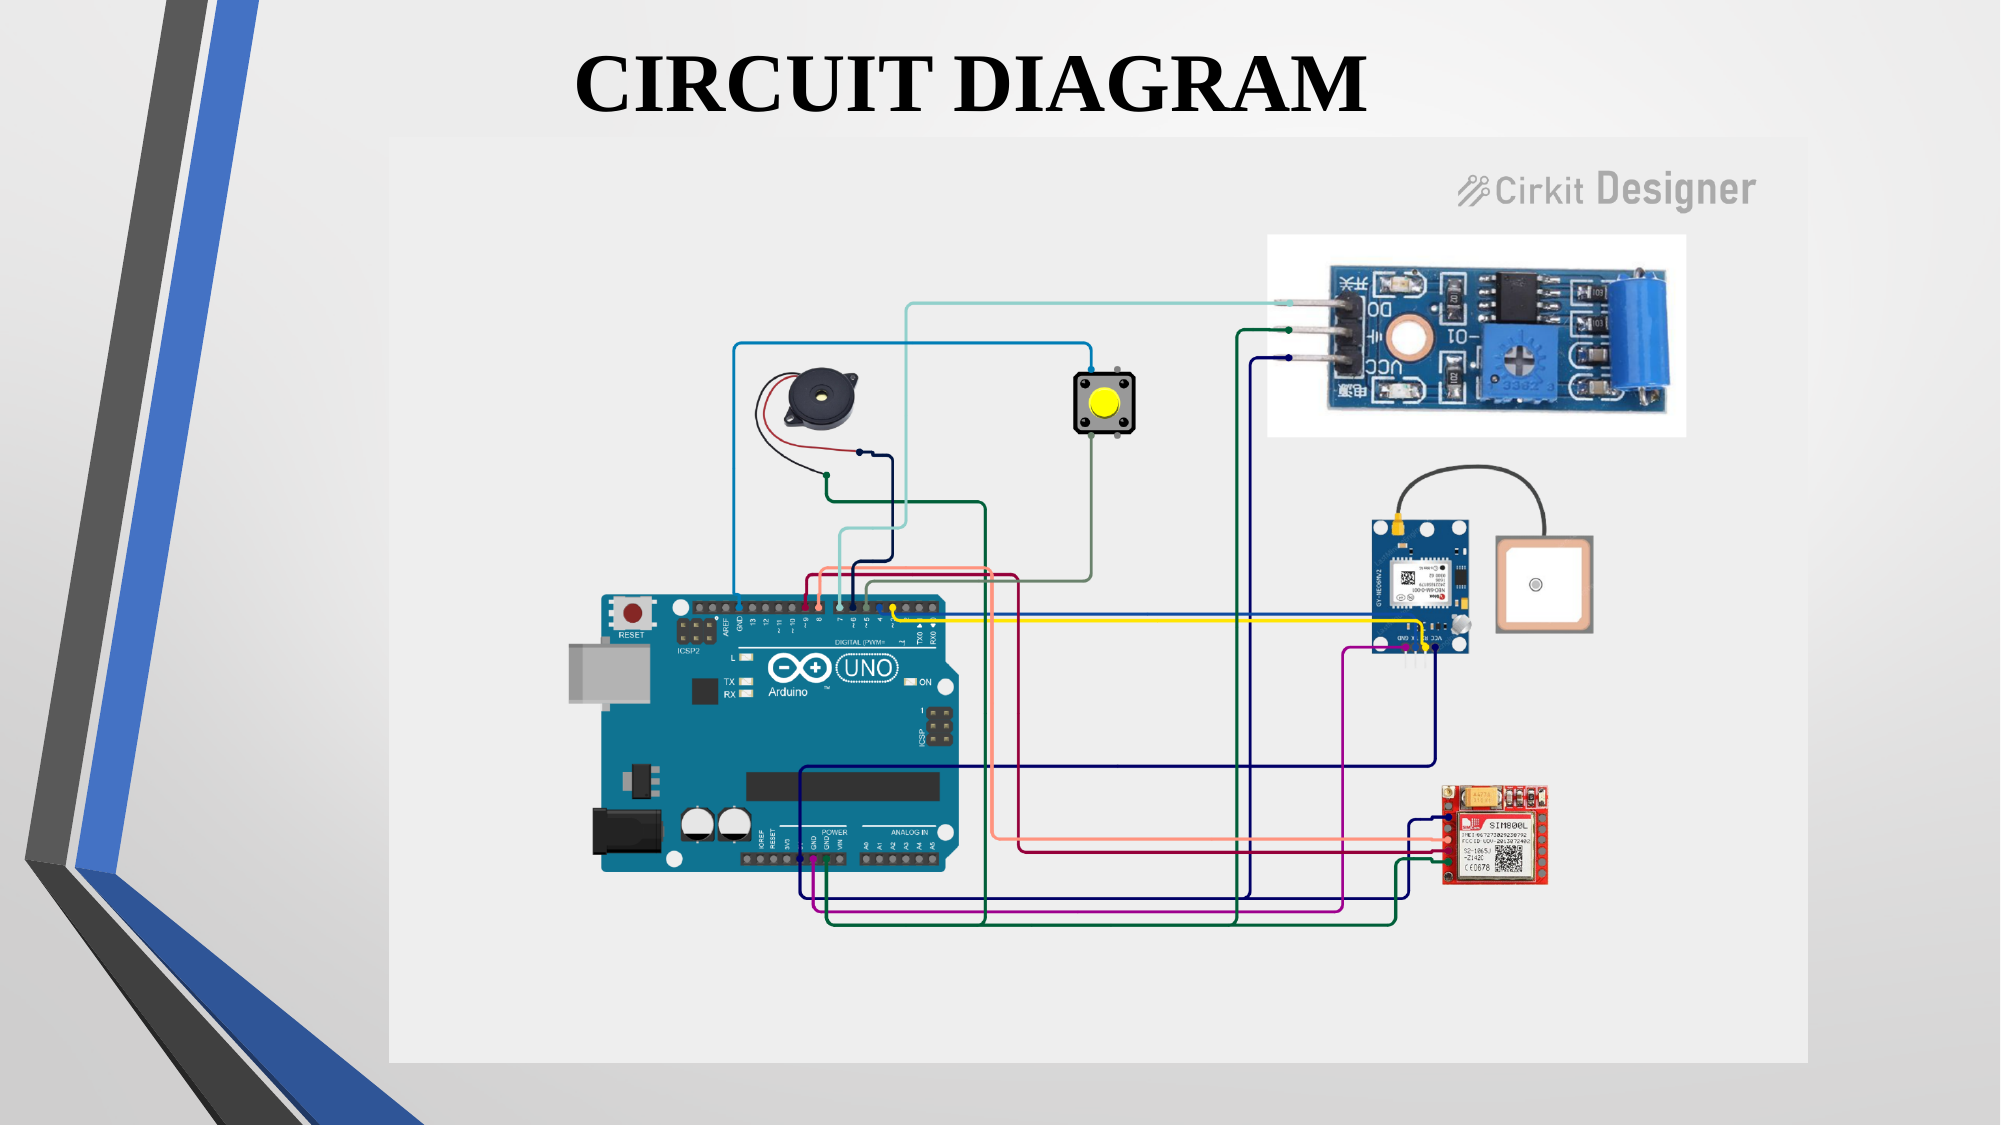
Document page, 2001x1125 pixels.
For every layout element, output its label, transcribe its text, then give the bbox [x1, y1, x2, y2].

picture [389, 136, 1808, 1064]
title CIRCUIT DIAGRAM [108, 0, 1834, 188]
